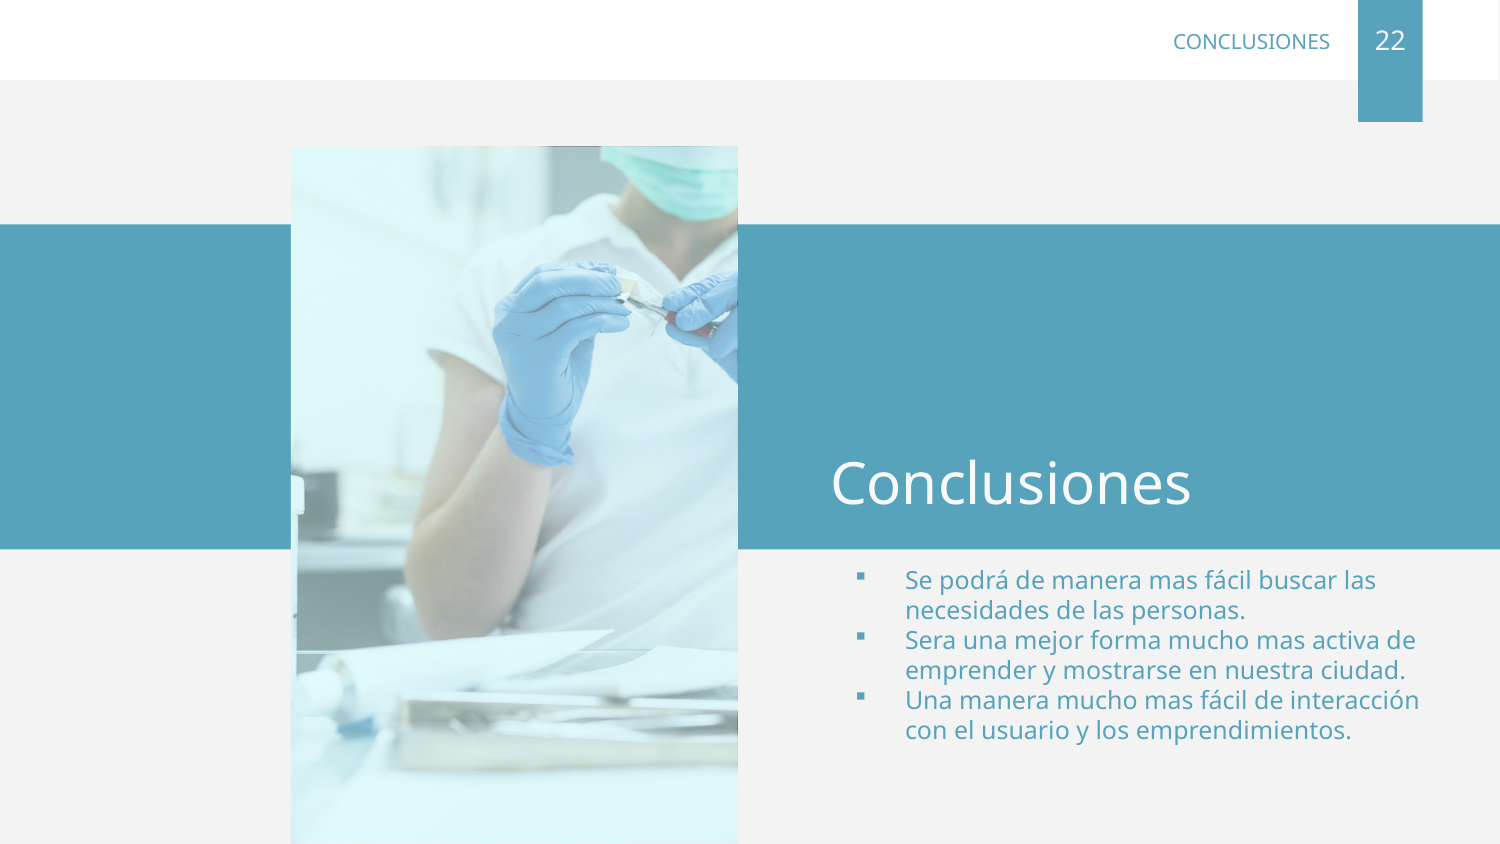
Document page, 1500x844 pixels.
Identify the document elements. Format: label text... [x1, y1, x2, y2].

title CONCLUSIONES [646, 14, 1345, 68]
picture [290, 146, 739, 844]
slide_number 22 [1345, 8, 1436, 74]
title Conclusiones [814, 194, 1262, 531]
subtitle Se podrá de manera mas fácil buscar las necesidades de las personas. Sera una mejor forma mucho mas activa de emprender y mostrarse en nuestra ciudad. Una manera mucho mas fácil de interacción con el usuario y los emprendimientos. [814, 549, 1474, 794]
